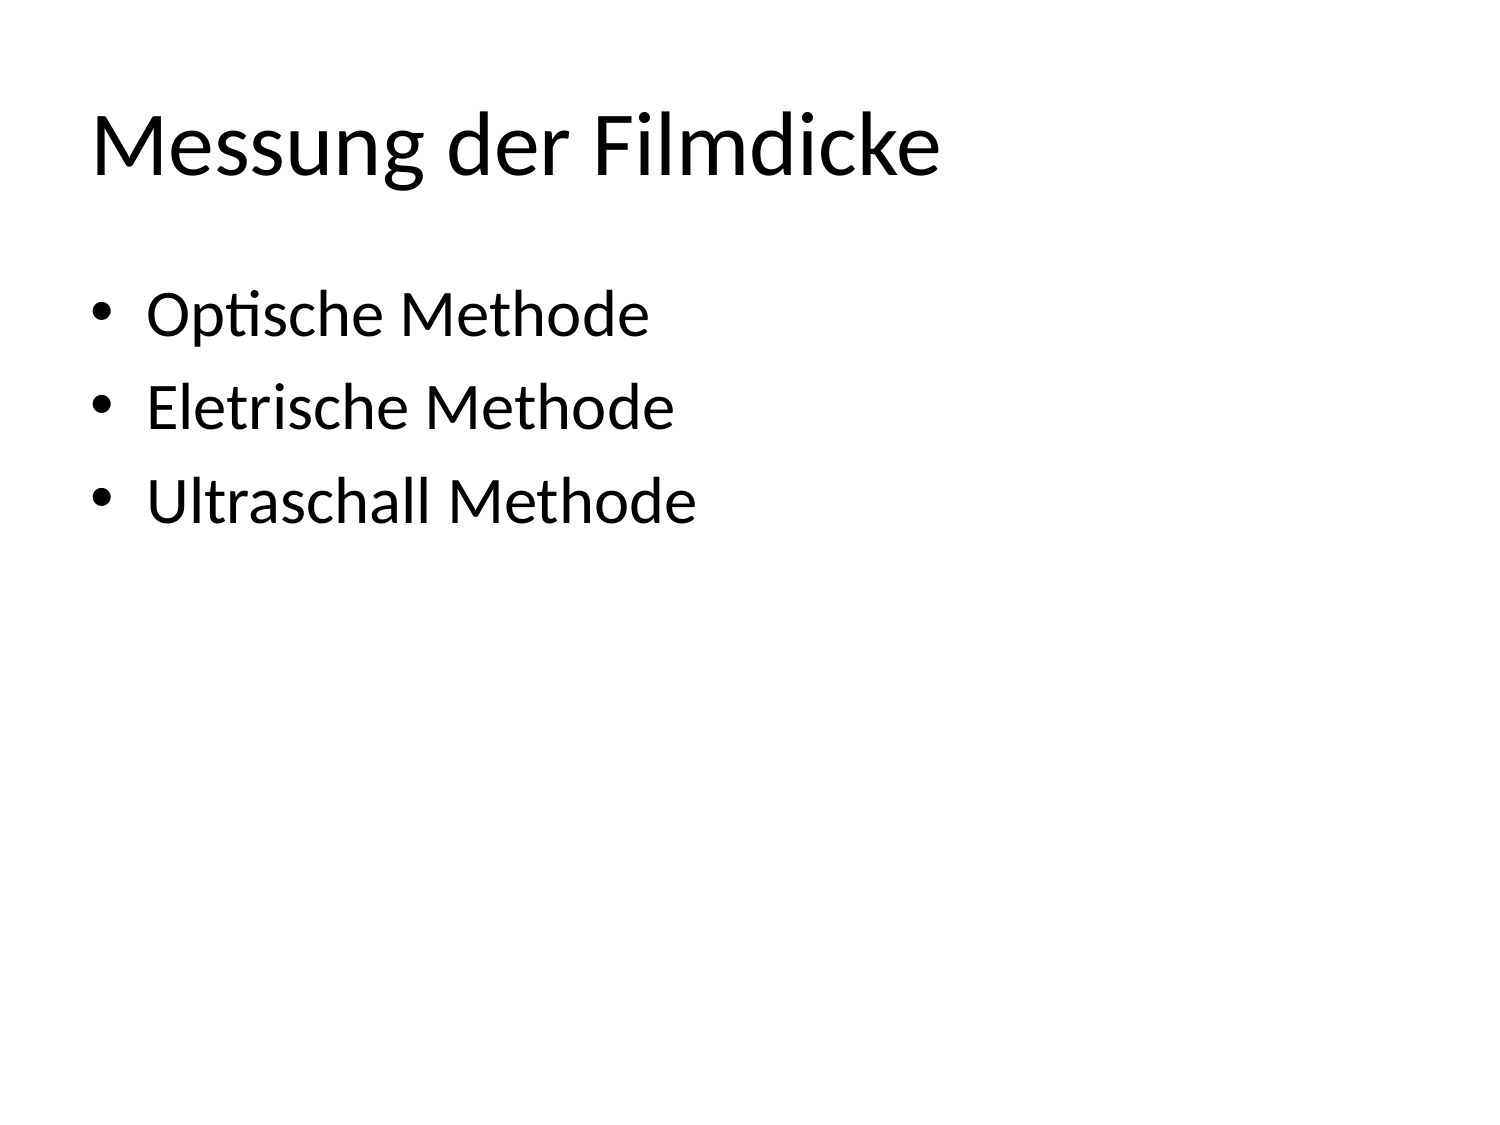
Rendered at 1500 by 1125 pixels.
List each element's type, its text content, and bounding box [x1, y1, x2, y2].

list Optische Methode Eletrische Methode Ultraschall Methode [75, 262, 1425, 1005]
title Messung der Filmdicke [75, 45, 1425, 233]
